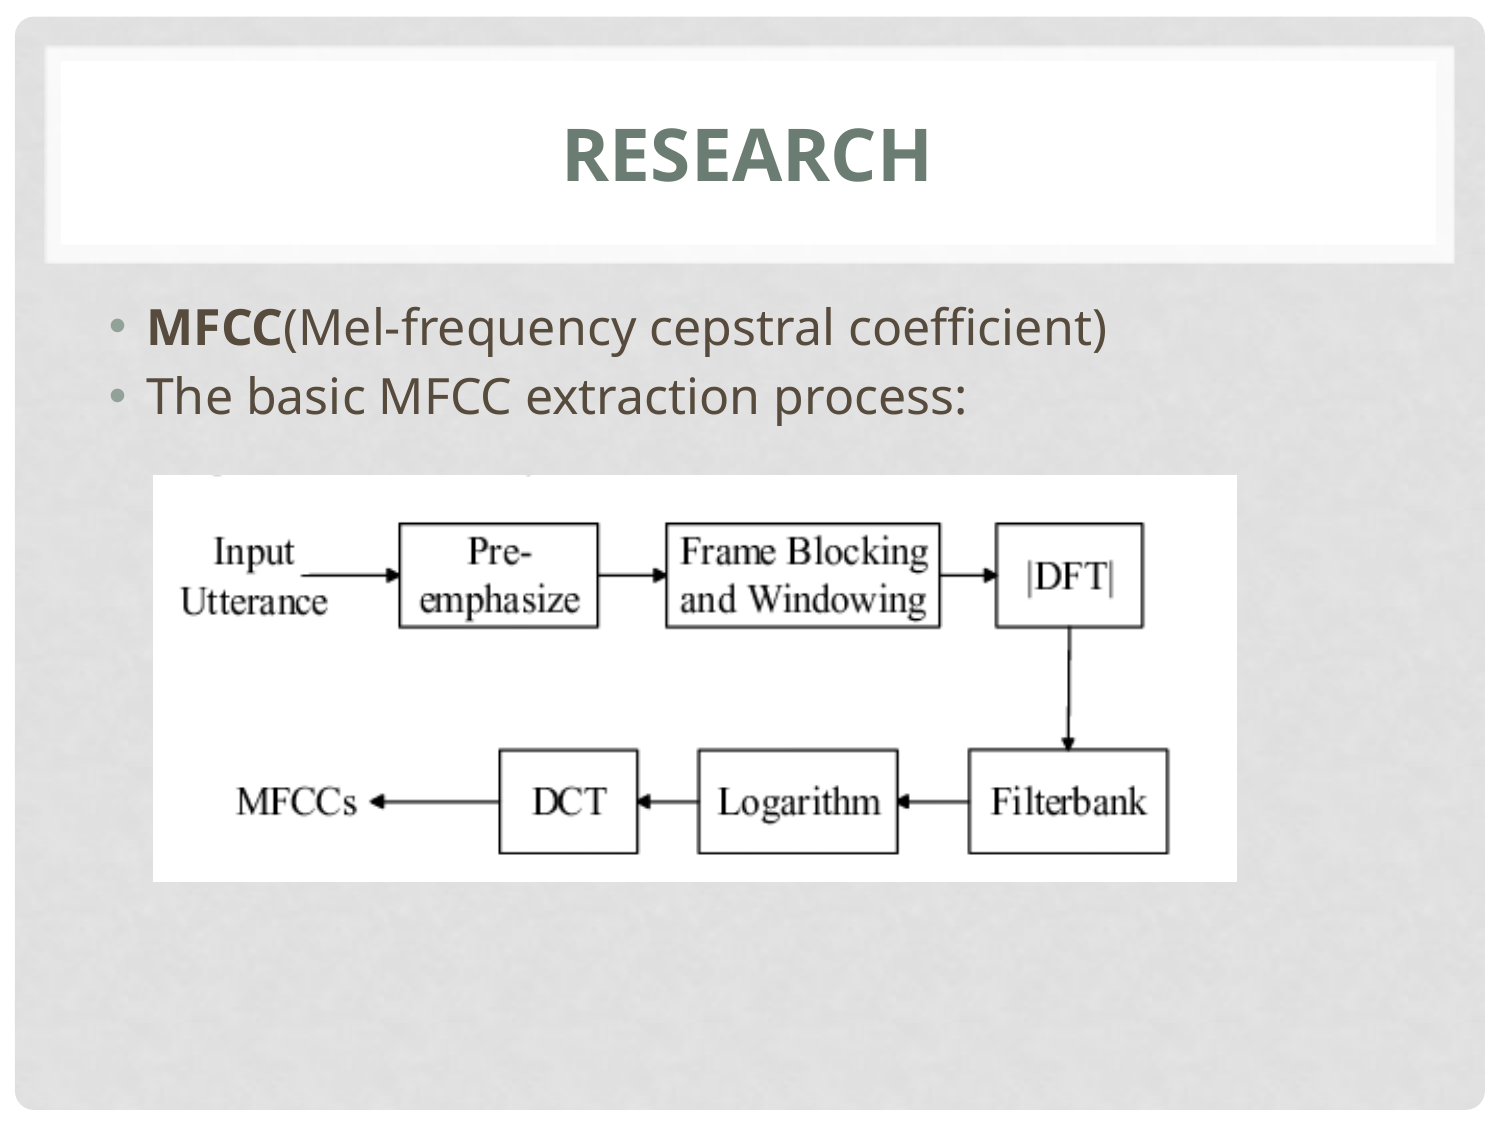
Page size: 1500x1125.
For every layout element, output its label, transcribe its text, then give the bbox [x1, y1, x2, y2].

list MFCC(Mel-frequency cepstral coefficient) The basic MFCC extraction process: [75, 287, 1425, 1005]
picture [153, 474, 1238, 882]
title Research [69, 66, 1425, 238]
